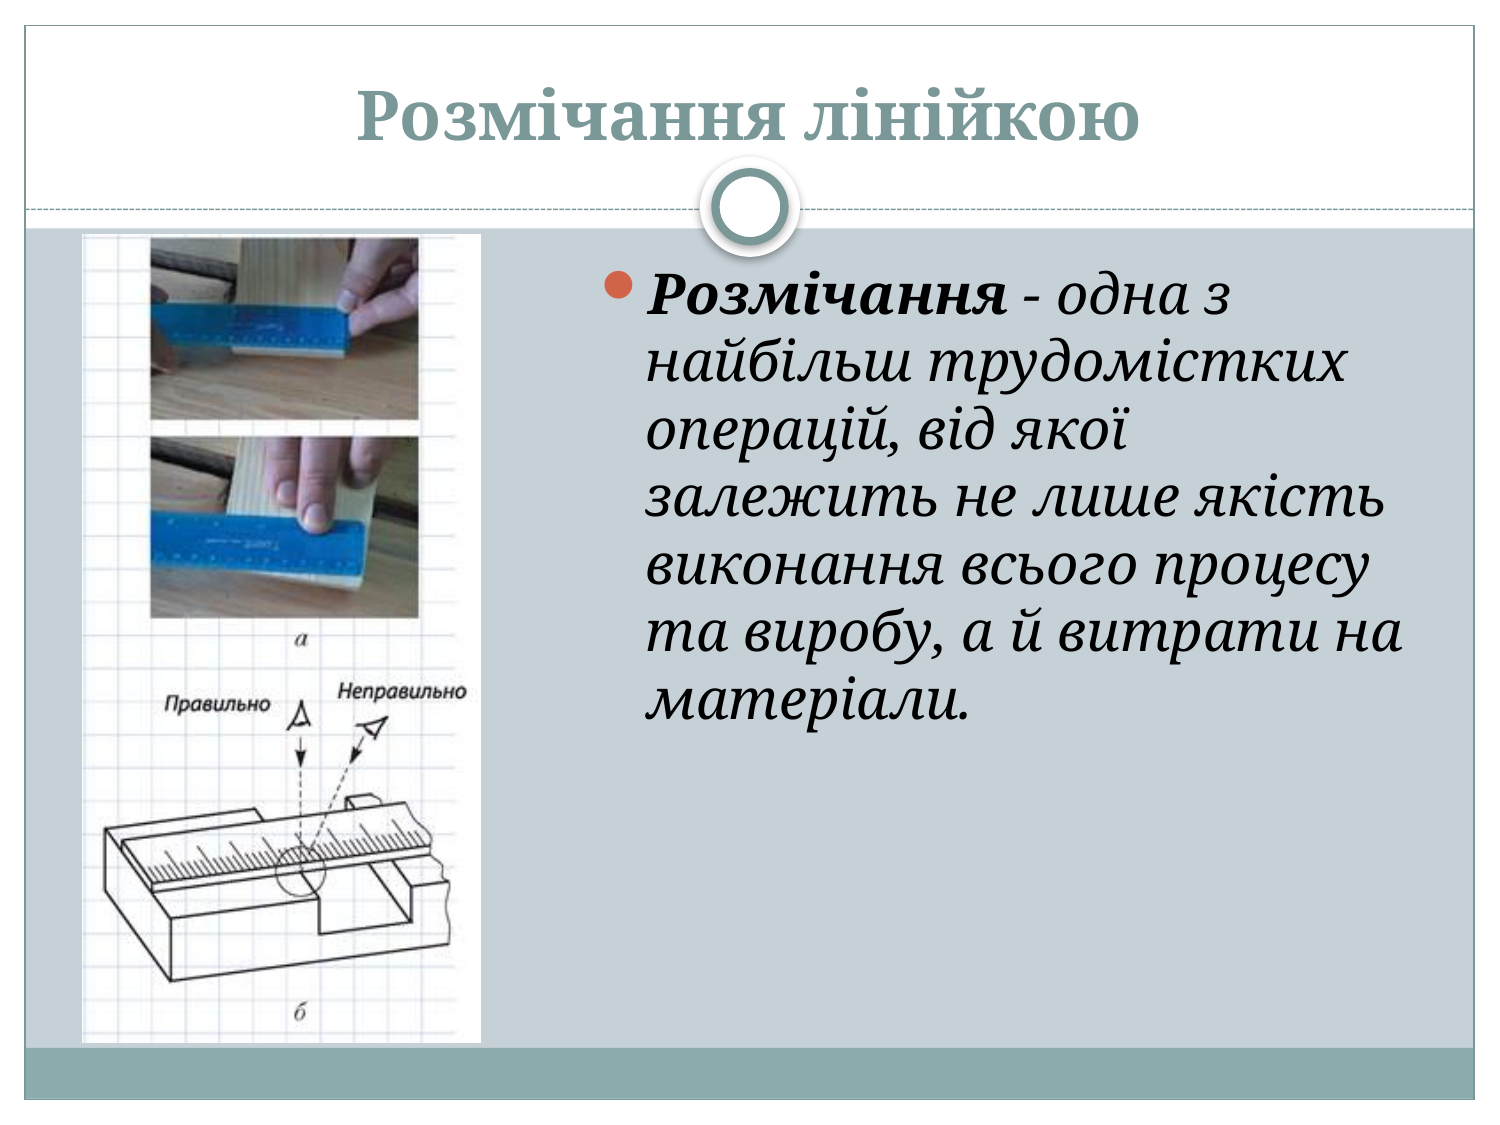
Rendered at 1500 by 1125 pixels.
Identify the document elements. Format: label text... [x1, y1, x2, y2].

list Розмічання - одна з найбільш трудомістких операцій, від якої залежить не лише якість виконання всього процесу та виробу, а й витрати на матеріали. [585, 250, 1445, 1001]
picture [81, 234, 482, 1044]
title Розмічання лінійкою [49, 37, 1450, 162]
